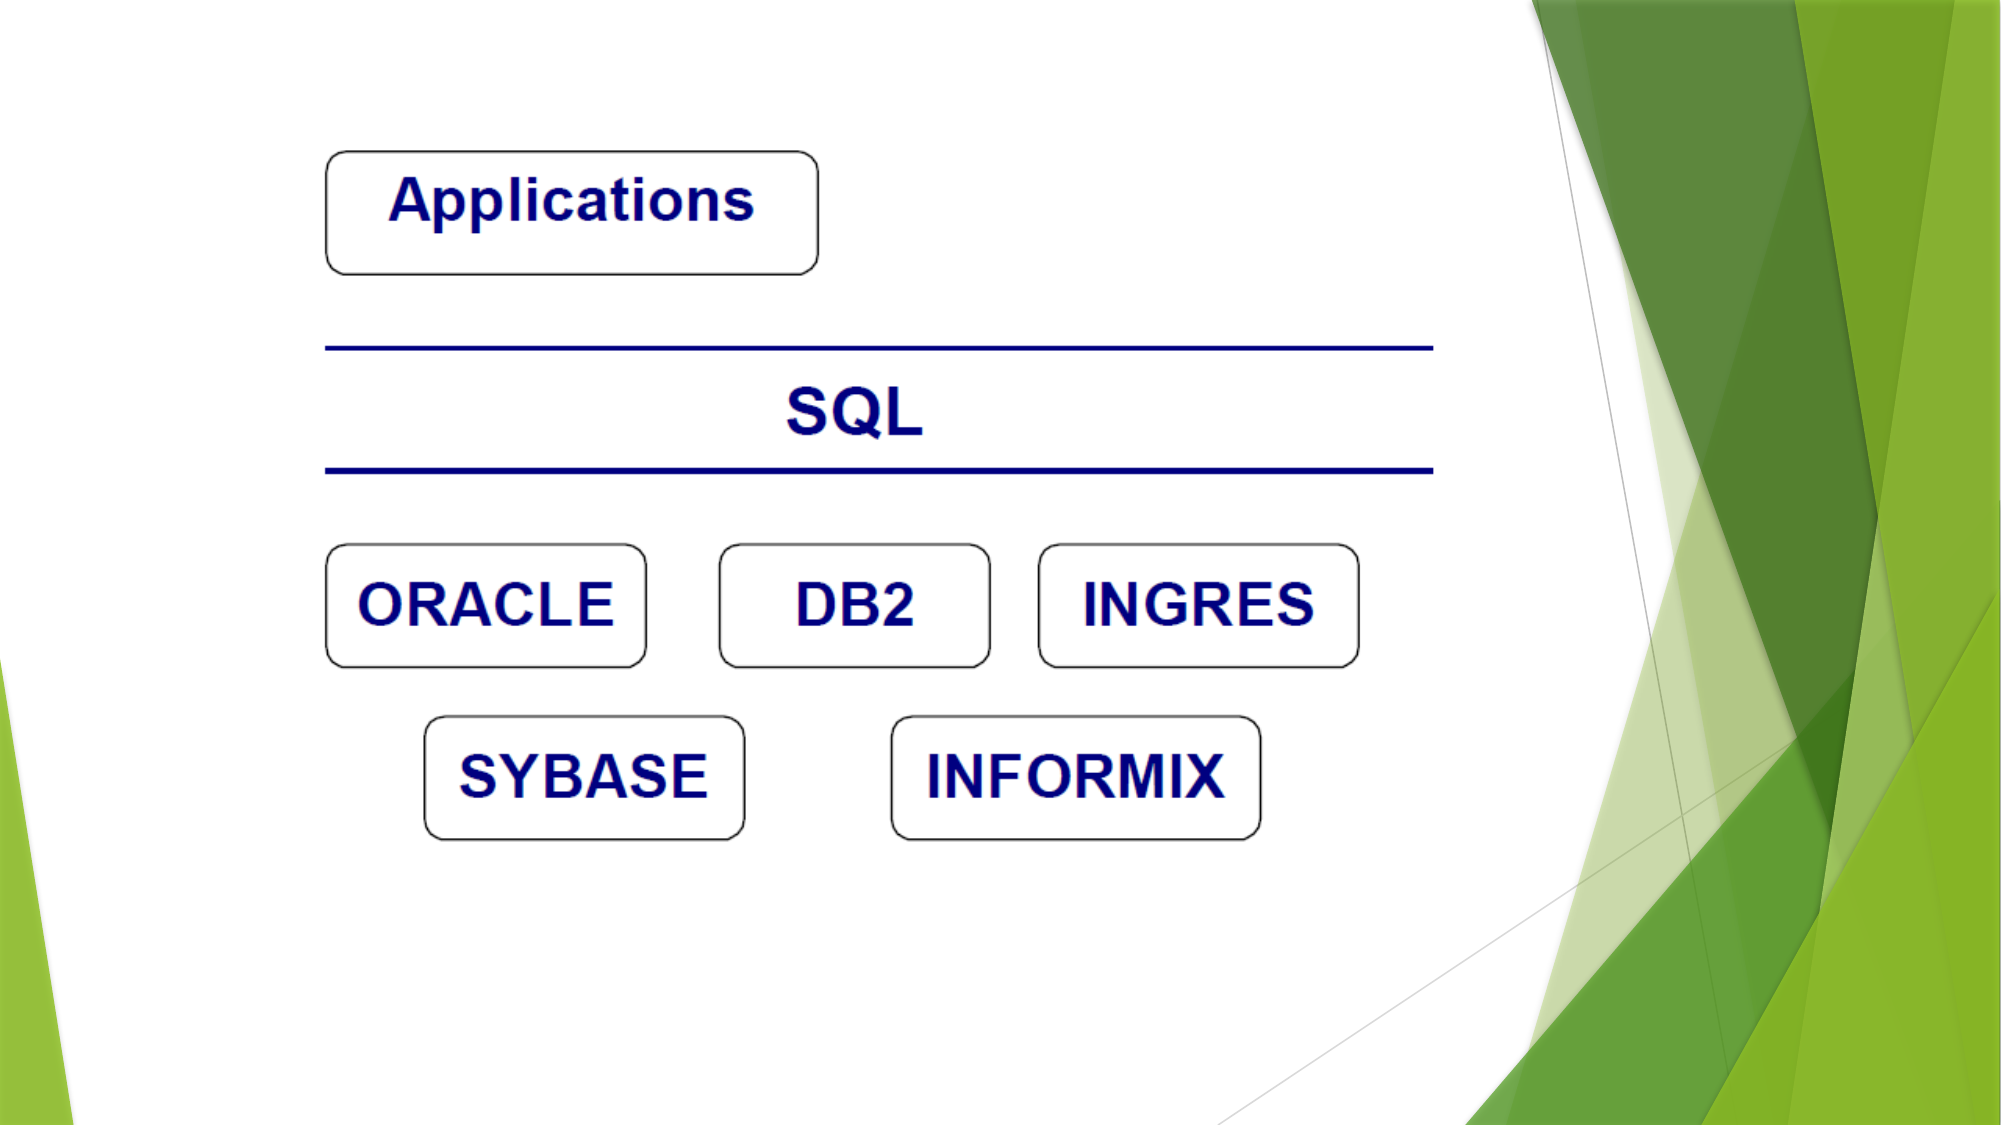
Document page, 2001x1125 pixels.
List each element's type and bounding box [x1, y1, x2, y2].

list [204, 120, 1483, 921]
